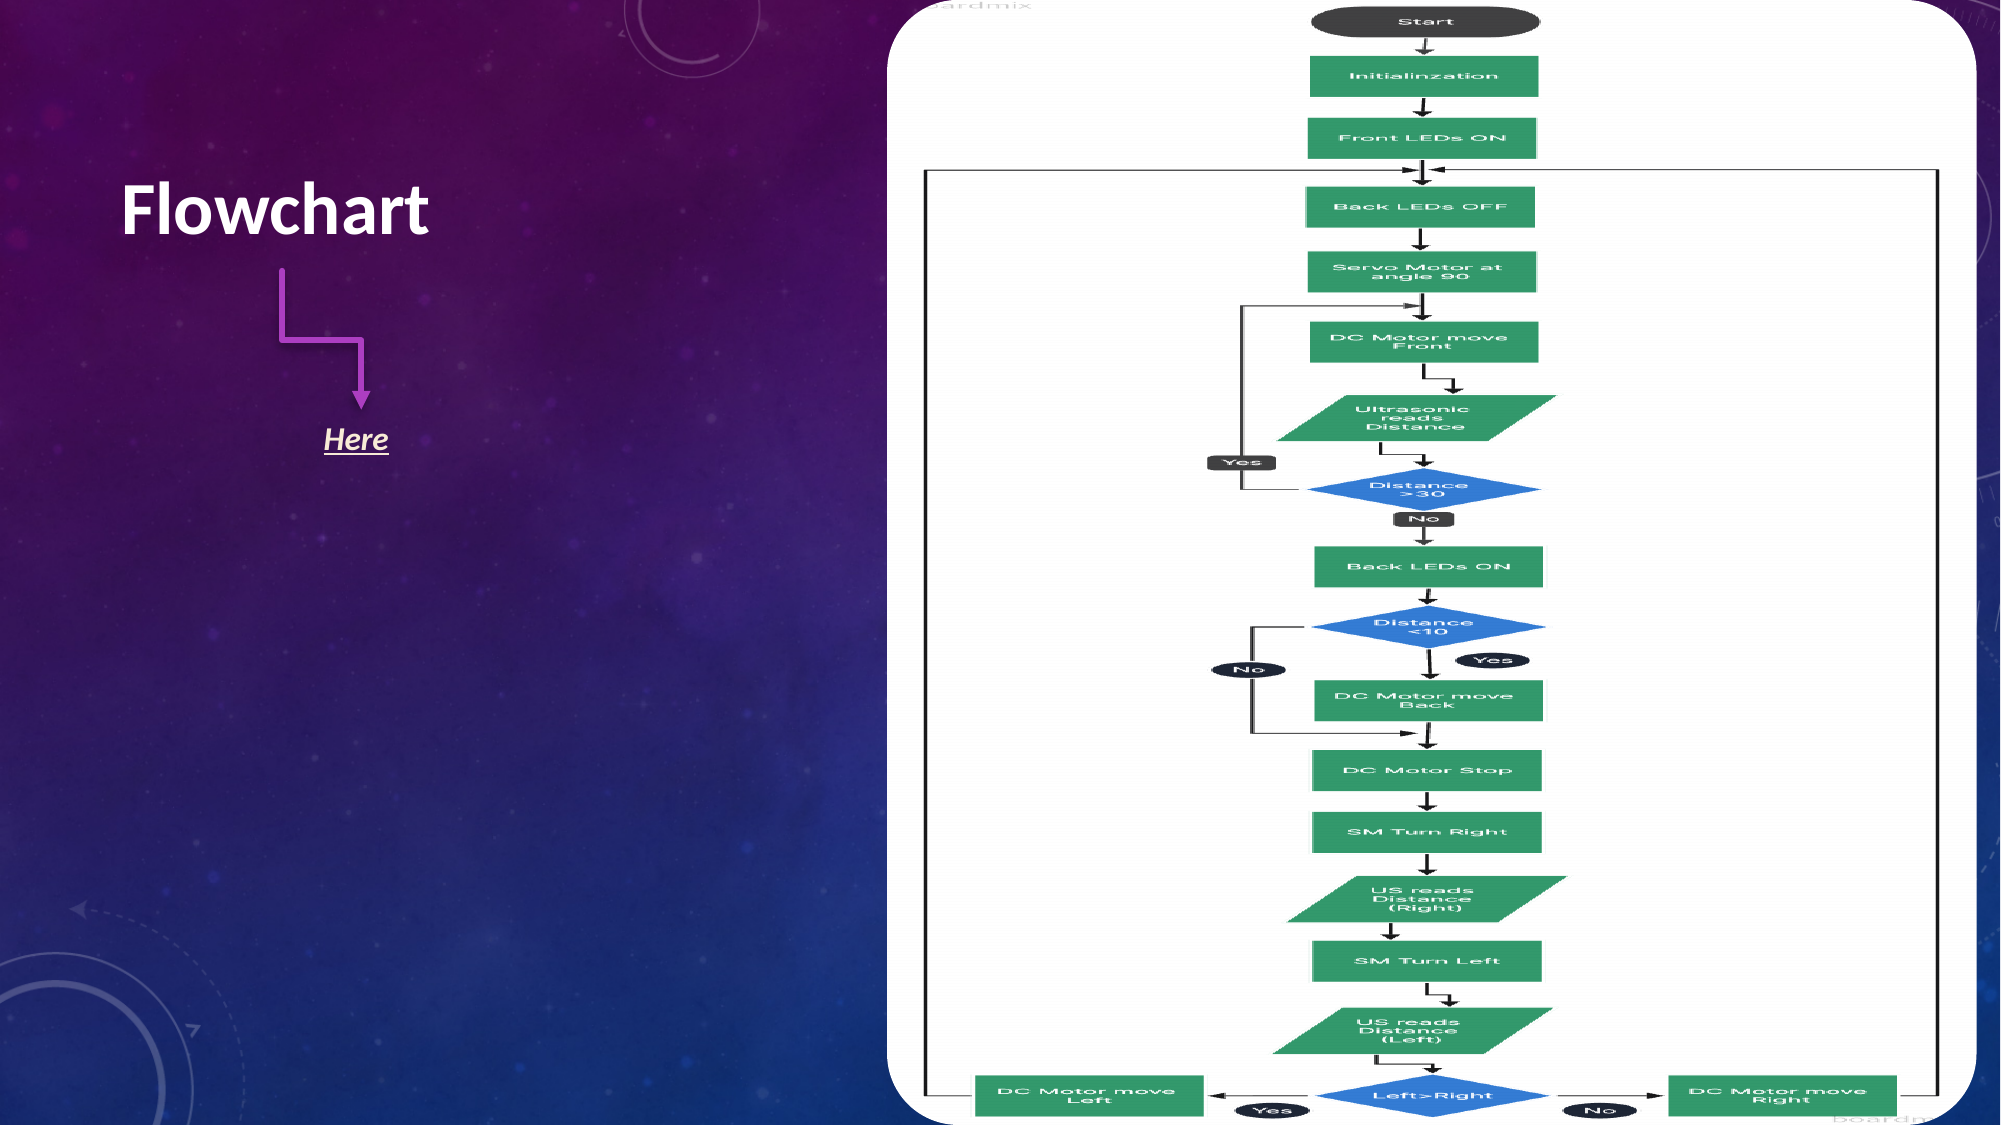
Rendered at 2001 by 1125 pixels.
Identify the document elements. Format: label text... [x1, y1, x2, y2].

picture [0, 0, 2001, 1125]
text_box Here [308, 409, 498, 465]
title Flowchart [106, 98, 881, 312]
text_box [252, 300, 392, 380]
